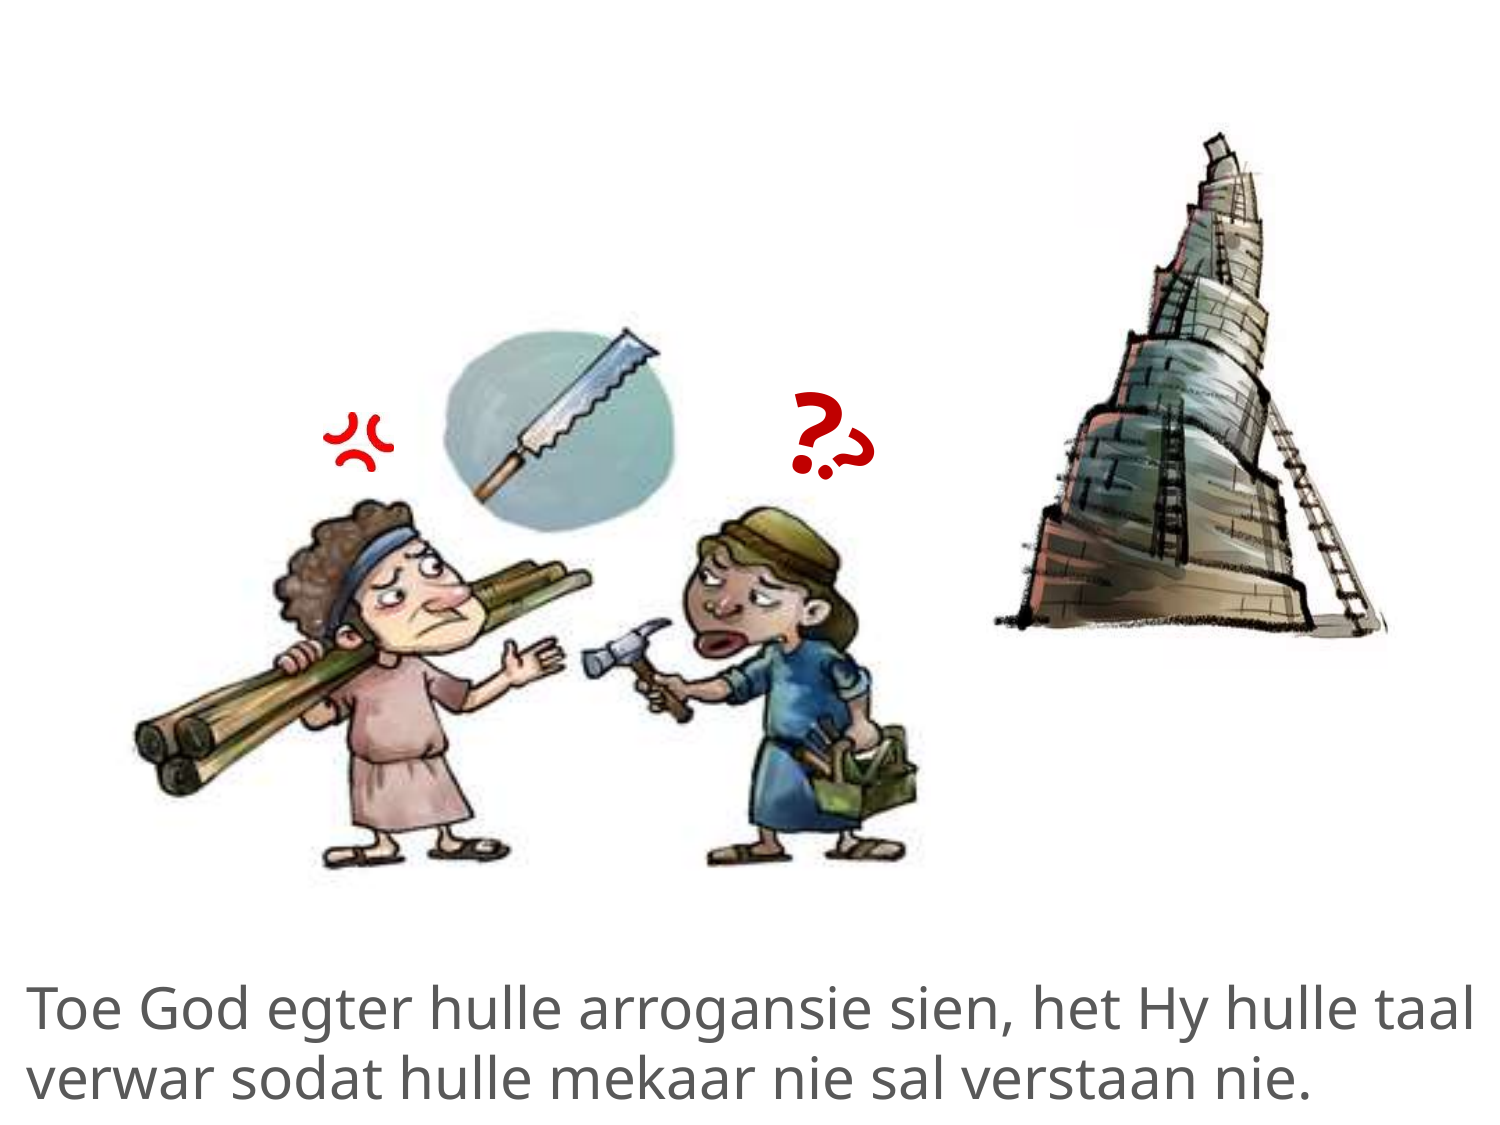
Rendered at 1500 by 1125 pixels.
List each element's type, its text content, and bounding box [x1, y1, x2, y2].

picture [985, 66, 1424, 670]
picture [29, 77, 963, 953]
text_box Toe God egter hulle arrogansie sien, het Hy hulle taal verwar sodat hulle mekaar nie sal verstaan nie. [11, 964, 1498, 1119]
